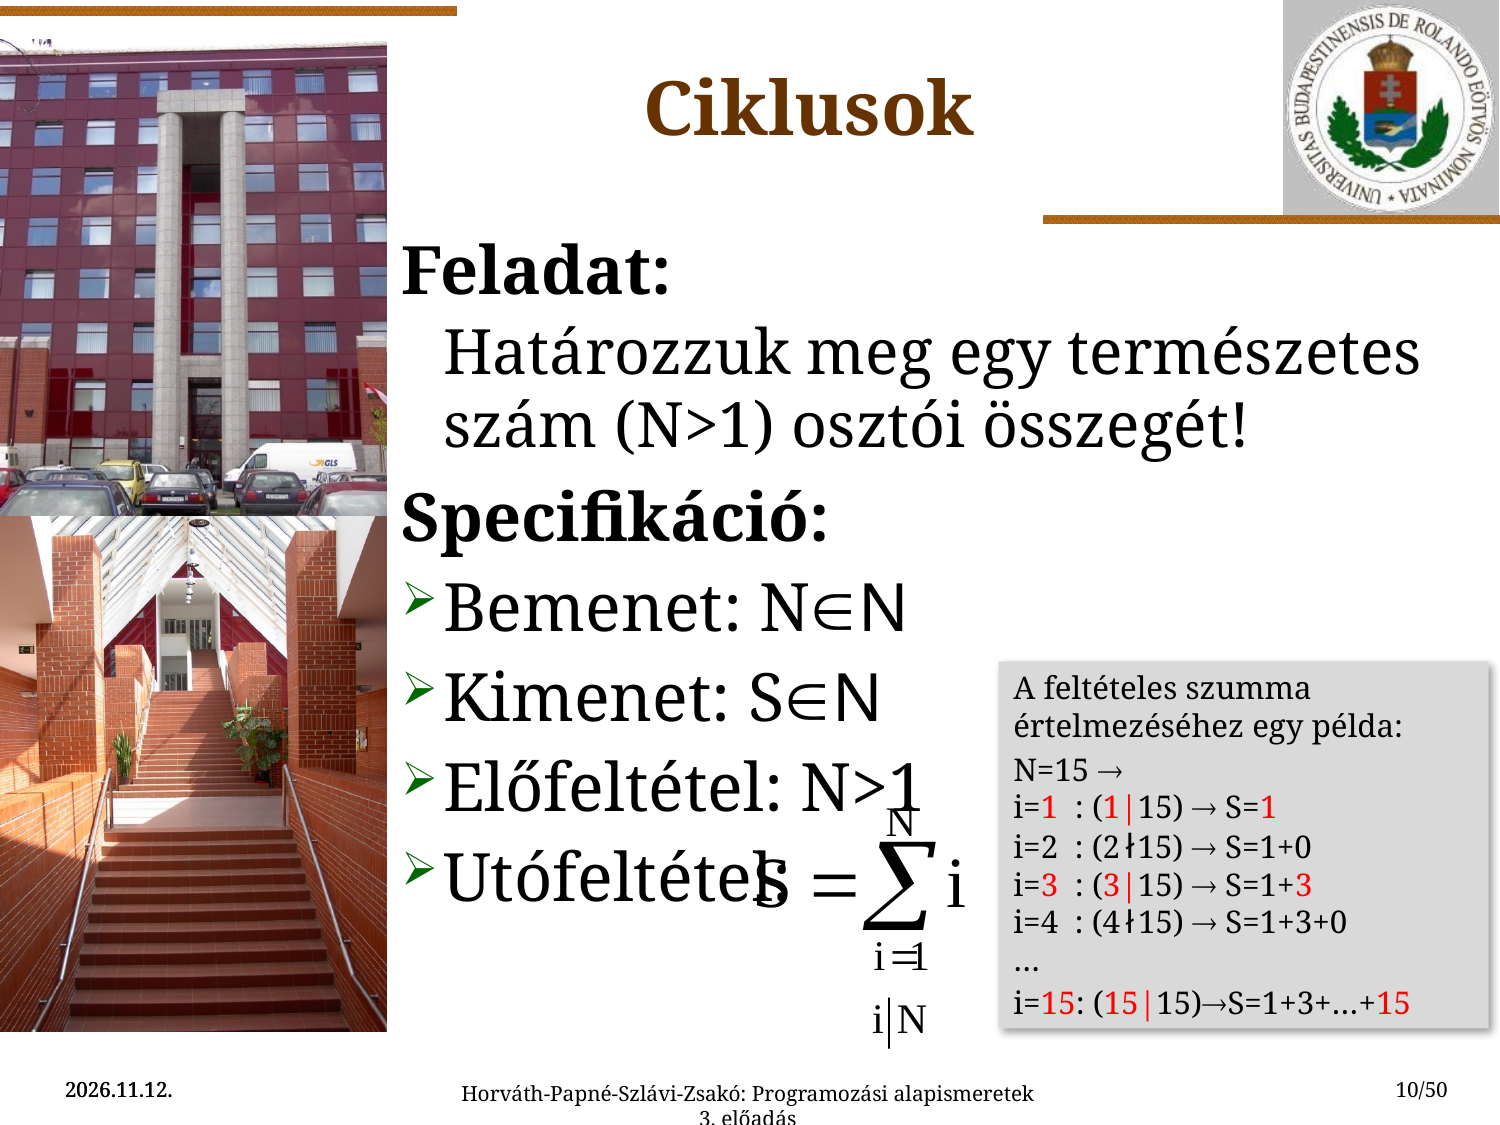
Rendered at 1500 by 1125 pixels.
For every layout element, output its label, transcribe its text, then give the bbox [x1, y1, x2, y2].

footer Horváth-Papné-Szlávi-Zsakó: Programozási alapismeretek 3. előadás [437, 1072, 1059, 1125]
title Ciklusok [384, 14, 1235, 197]
list Feladat: Határozzuk meg egy természetes szám (N>1) osztói összegét! Specifikáció: Bemenet: NN Kimenet: SN Előfeltétel: N>1 Utófeltétel: [384, 220, 1459, 1000]
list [744, 786, 980, 1064]
picture [0, 1, 457, 24]
picture [1043, 1, 1500, 232]
picture [0, 39, 387, 1032]
text_box 10/50 [1149, 1069, 1463, 1125]
text_box 2015.08.02. [49, 1069, 363, 1125]
text_box A feltételes szumma értelmezéséhez egy példa: N=15  i=1 : (1|15)  S=1 i=2 : (2 ł 15)  S=1+0 i=3 : (3|15)  S=1+3 i=4 : (4 ł 15)  S=1+3+0 … i=15: (15|15)S=1+3+…+15 [998, 661, 1489, 1029]
